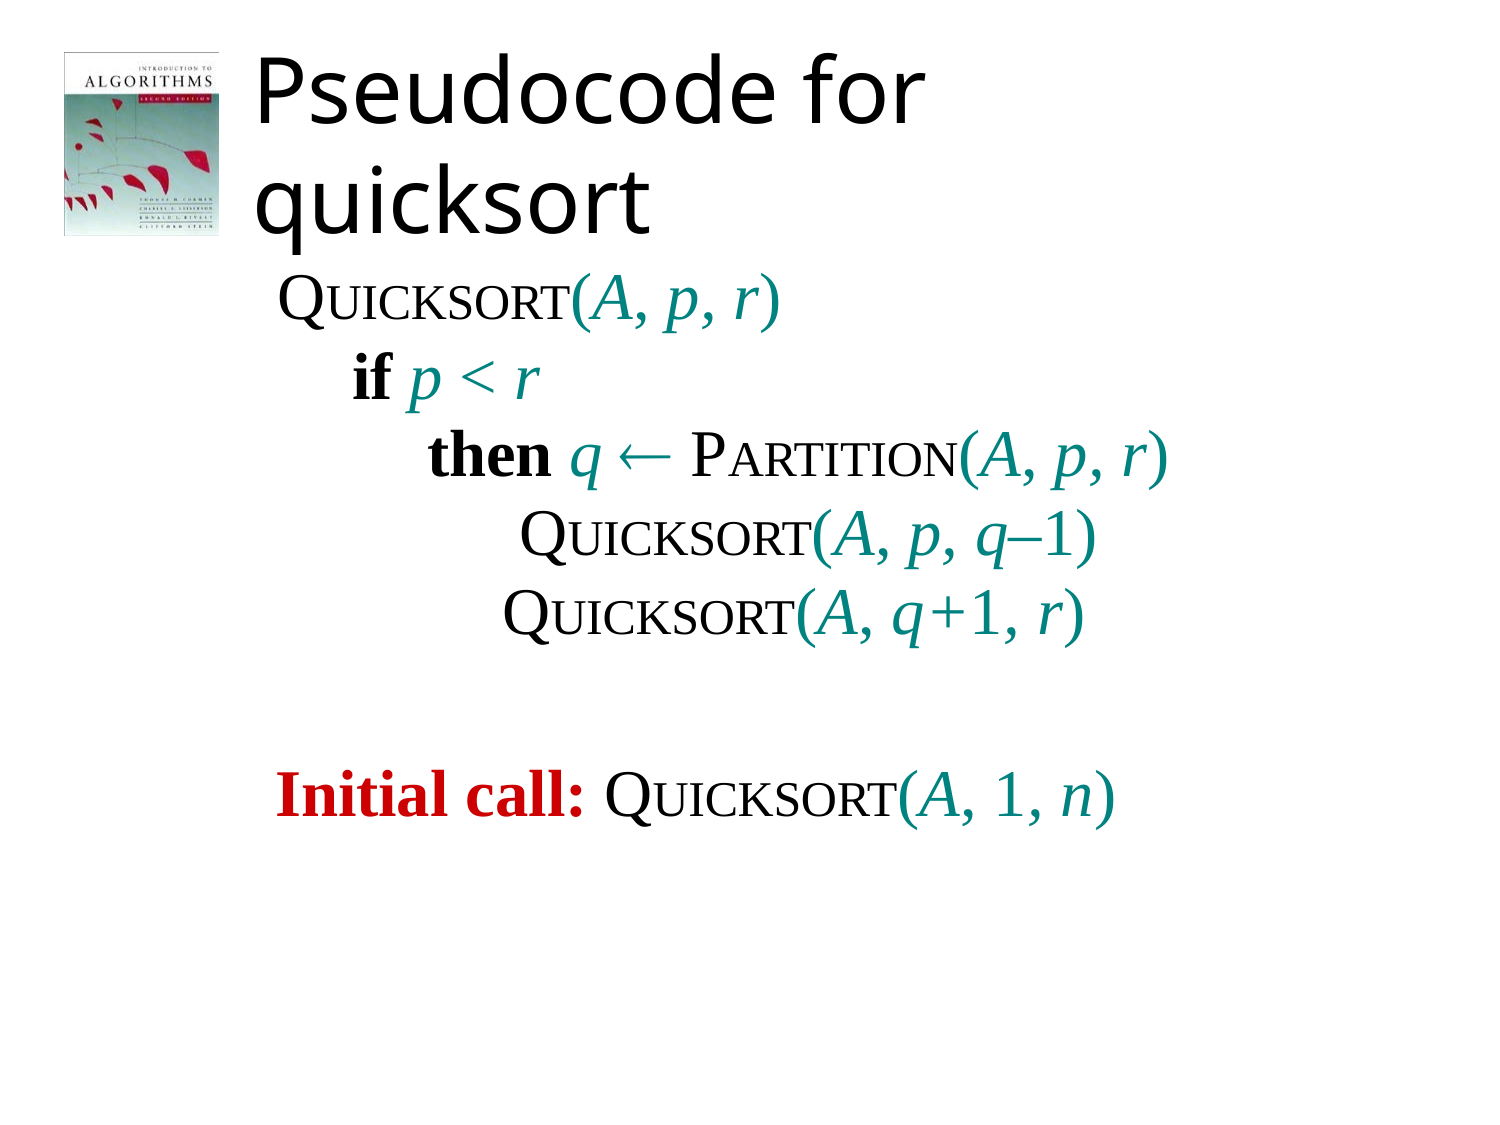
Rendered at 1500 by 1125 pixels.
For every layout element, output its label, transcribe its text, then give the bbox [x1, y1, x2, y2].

title Pseudocode for quicksort [250, 29, 1248, 252]
text_box QUICKSORT(A, p, r) if p < r then q  PARTITION(A, p, r) QUICKSORT(A, p, q–1) QUICKSORT(A, q+1, r) Initial call: QUICKSORT(A, 1, n) [275, 250, 1186, 830]
picture [64, 52, 219, 236]
